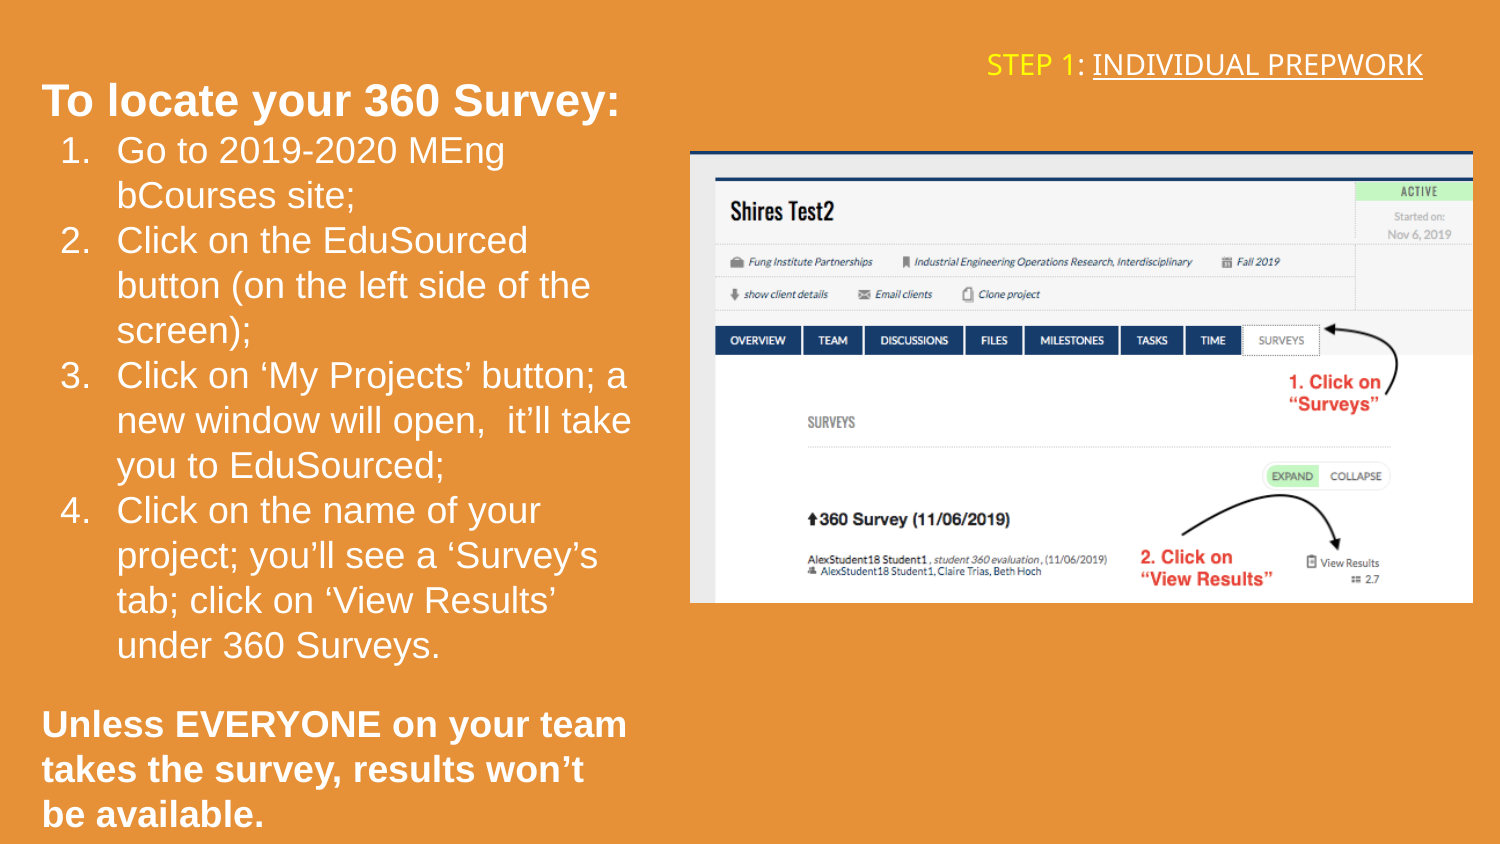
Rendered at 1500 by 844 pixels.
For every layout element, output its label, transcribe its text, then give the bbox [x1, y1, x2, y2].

title To locate your 360 Survey: Go to 2019-2020 MEng bCourses site; Click on the EduSourced button (on the left side of the screen); Click on ‘My Projects’ button; a new window will open, it’ll take you to EduSourced; Click on the name of your project; you’ll see a ‘Survey’s tab; click on ‘View Results’ under 360 Surveys. Unless EVERYONE on your team takes the survey, results won’t be available. [26, 55, 653, 712]
picture [690, 150, 1474, 603]
title STEP 1: INDIVIDUAL PREPWORK [40, 31, 1439, 126]
